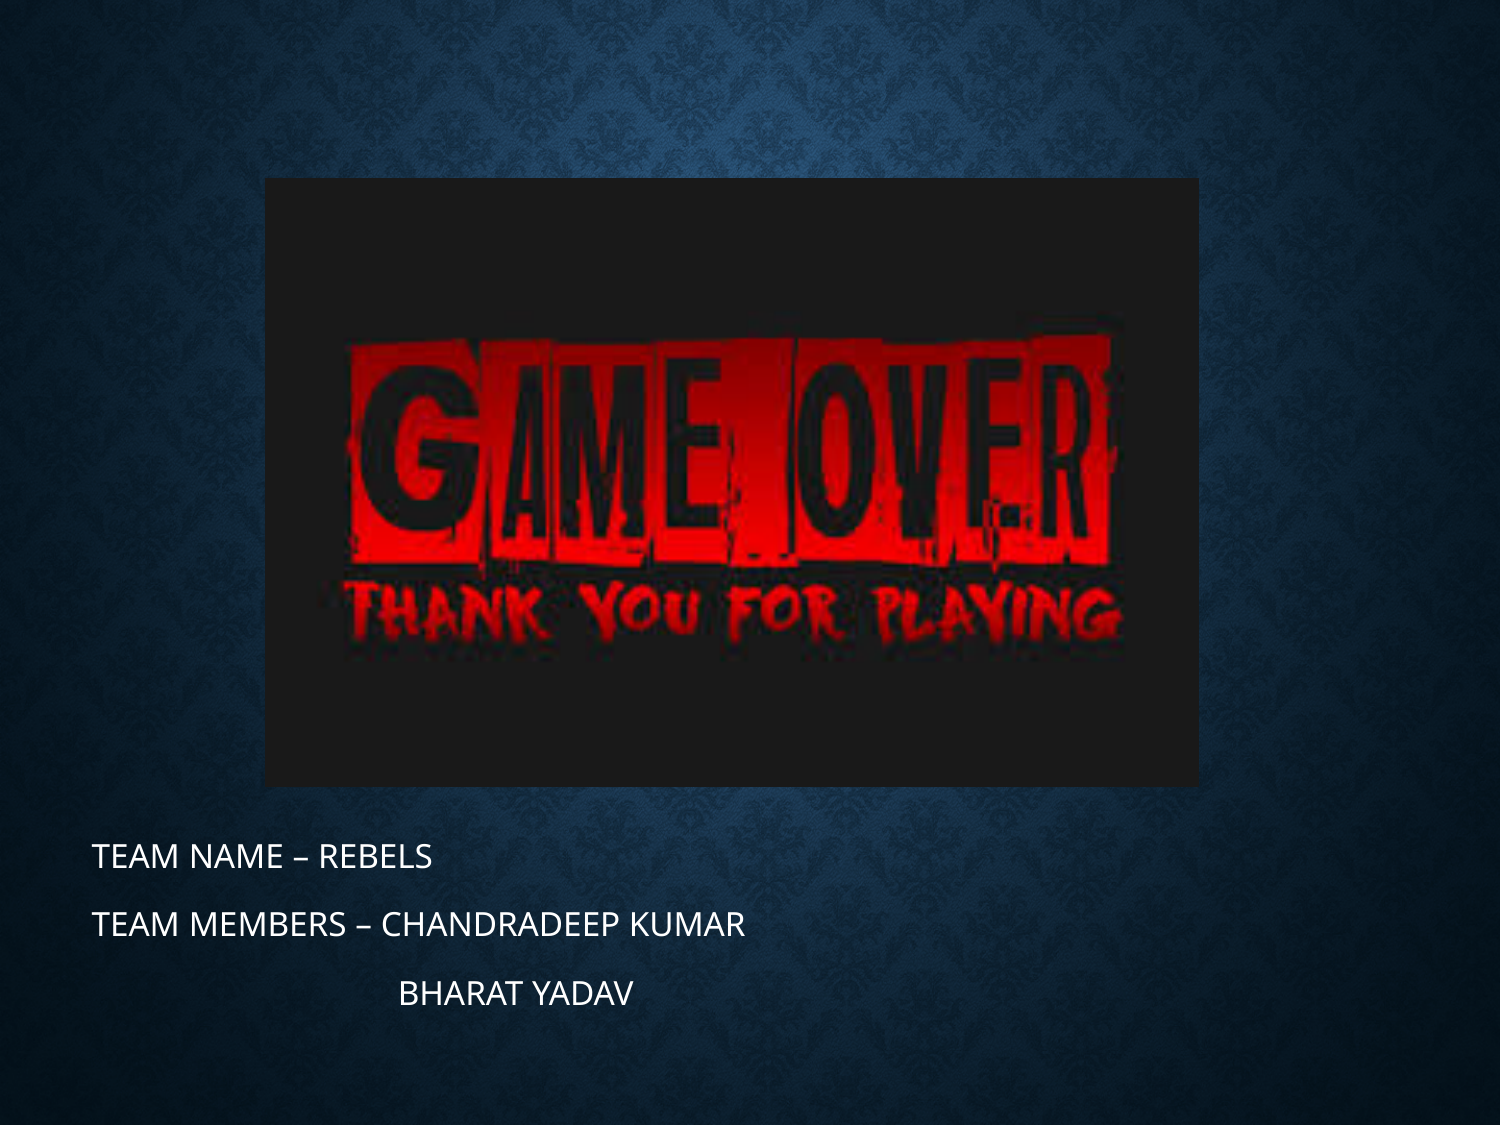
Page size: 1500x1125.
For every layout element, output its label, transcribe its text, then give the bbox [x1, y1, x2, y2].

picture [265, 178, 1200, 787]
list TEAM NAME – REBELS TEAM MEMBERS – CHANDRADEEP KUMAR BHARAT YADAV [76, 78, 1387, 1083]
